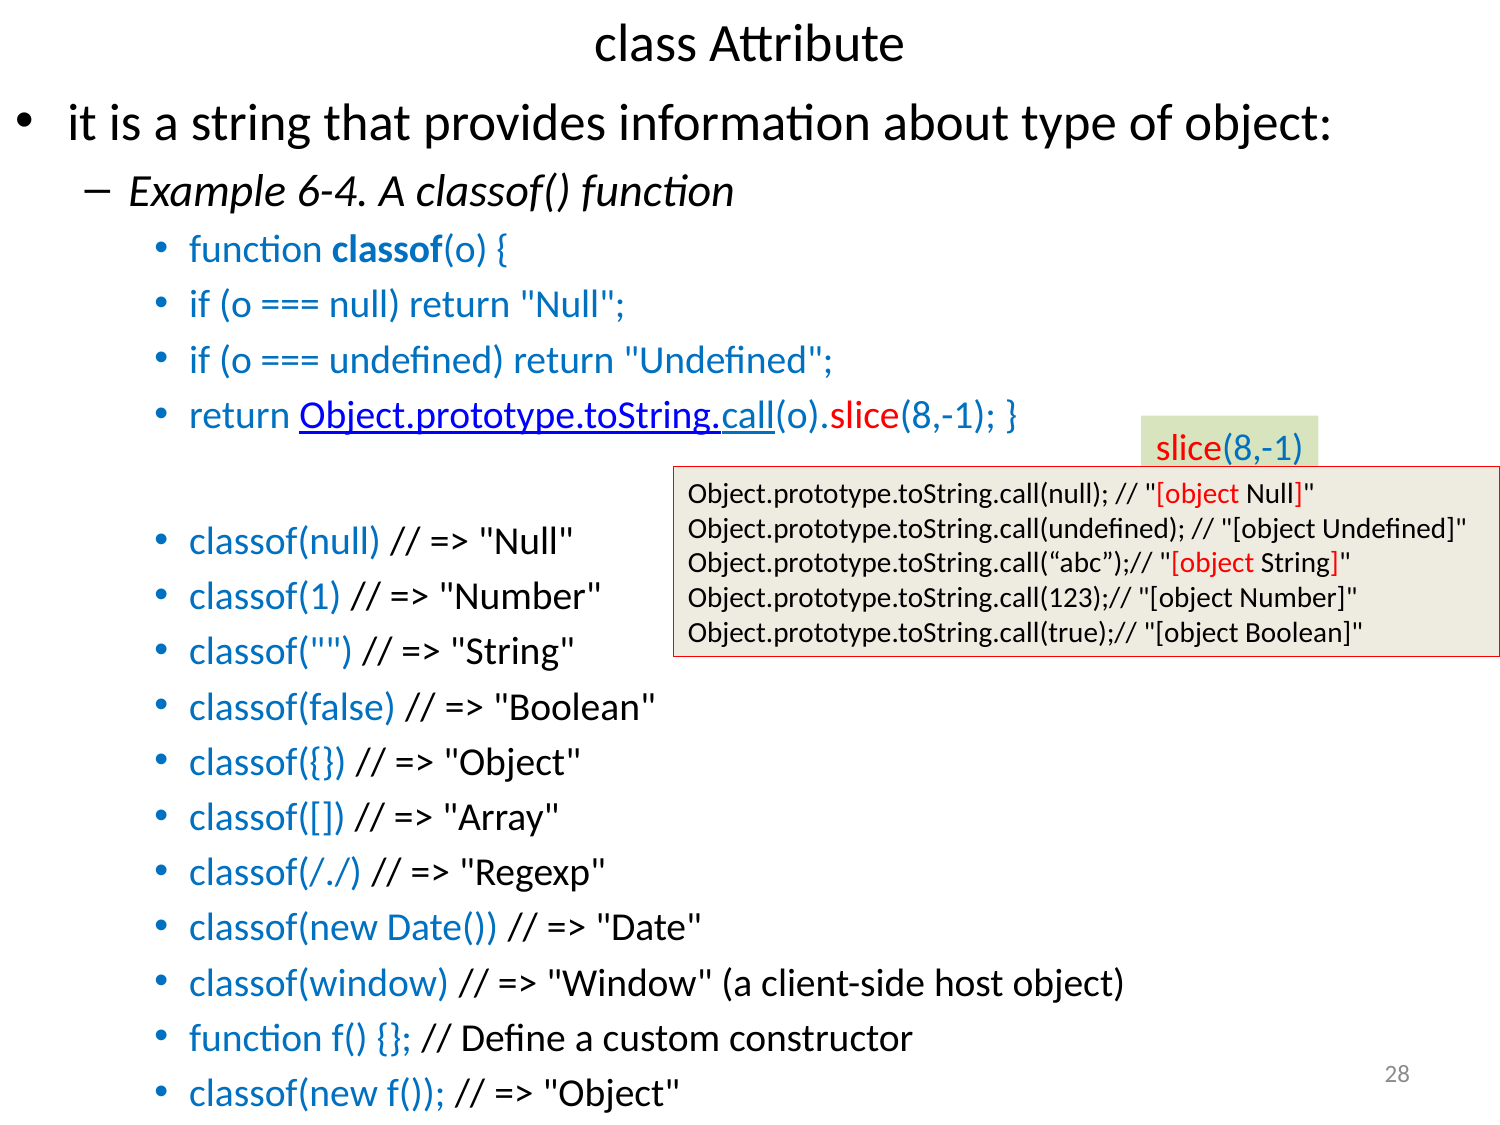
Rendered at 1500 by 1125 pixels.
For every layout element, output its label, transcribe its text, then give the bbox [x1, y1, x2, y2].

list it is a string that provides information about type of object: Example 6-4. A classof() function function classof(o) { if (o === null) return "Null"; if (o === undefined) return "Undefined"; return Object.prototype.toString.call(o).slice(8,-1); } classof(null) // => "Null" classof(1) // => "Number" classof("") // => "String" classof(false) // => "Boolean" classof({}) // => "Object" classof([]) // => "Array" classof(/./) // => "Regexp" classof(new Date()) // => "Date" classof(window) // => "Window" (a client-side host object) function f() {}; // Define a custom constructor classof(new f()); // => "Object" [0, 80, 1500, 1125]
text_box Object.prototype.toString.call(null); // "[object Null]" Object.prototype.toString.call(undefined); // "[object Undefined]" Object.prototype.toString.call(“abc”);// "[object String]" Object.prototype.toString.call(123);// "[object Number]" Object.prototype.toString.call(true);// "[object Boolean]" [673, 466, 1500, 657]
text_box slice(8,-1) [1141, 415, 1319, 466]
slide_number 28 [1074, 1042, 1425, 1103]
title class Attribute [0, 0, 1500, 80]
